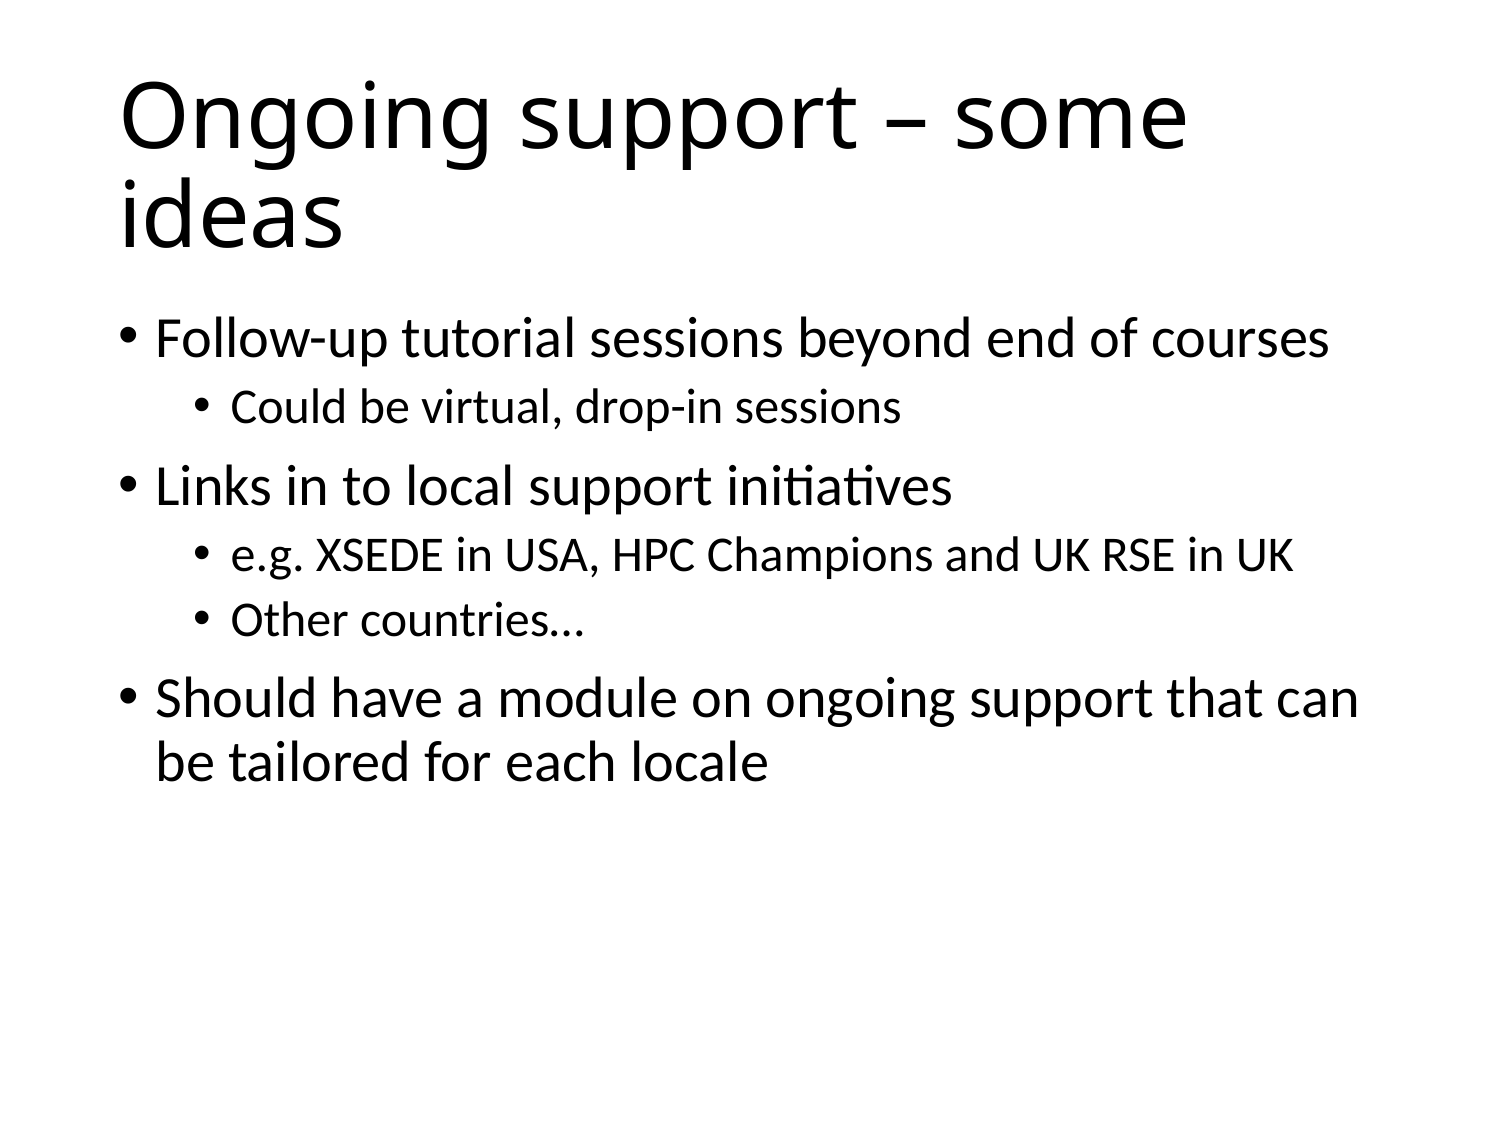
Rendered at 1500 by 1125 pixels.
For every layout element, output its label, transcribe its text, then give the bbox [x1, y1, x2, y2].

title Ongoing support – some ideas [103, 59, 1397, 278]
list Follow-up tutorial sessions beyond end of courses Could be virtual, drop-in sessions Links in to local support initiatives e.g. XSEDE in USA, HPC Champions and UK RSE in UK Other countries… Should have a module on ongoing support that can be tailored for each locale [103, 299, 1397, 1014]
